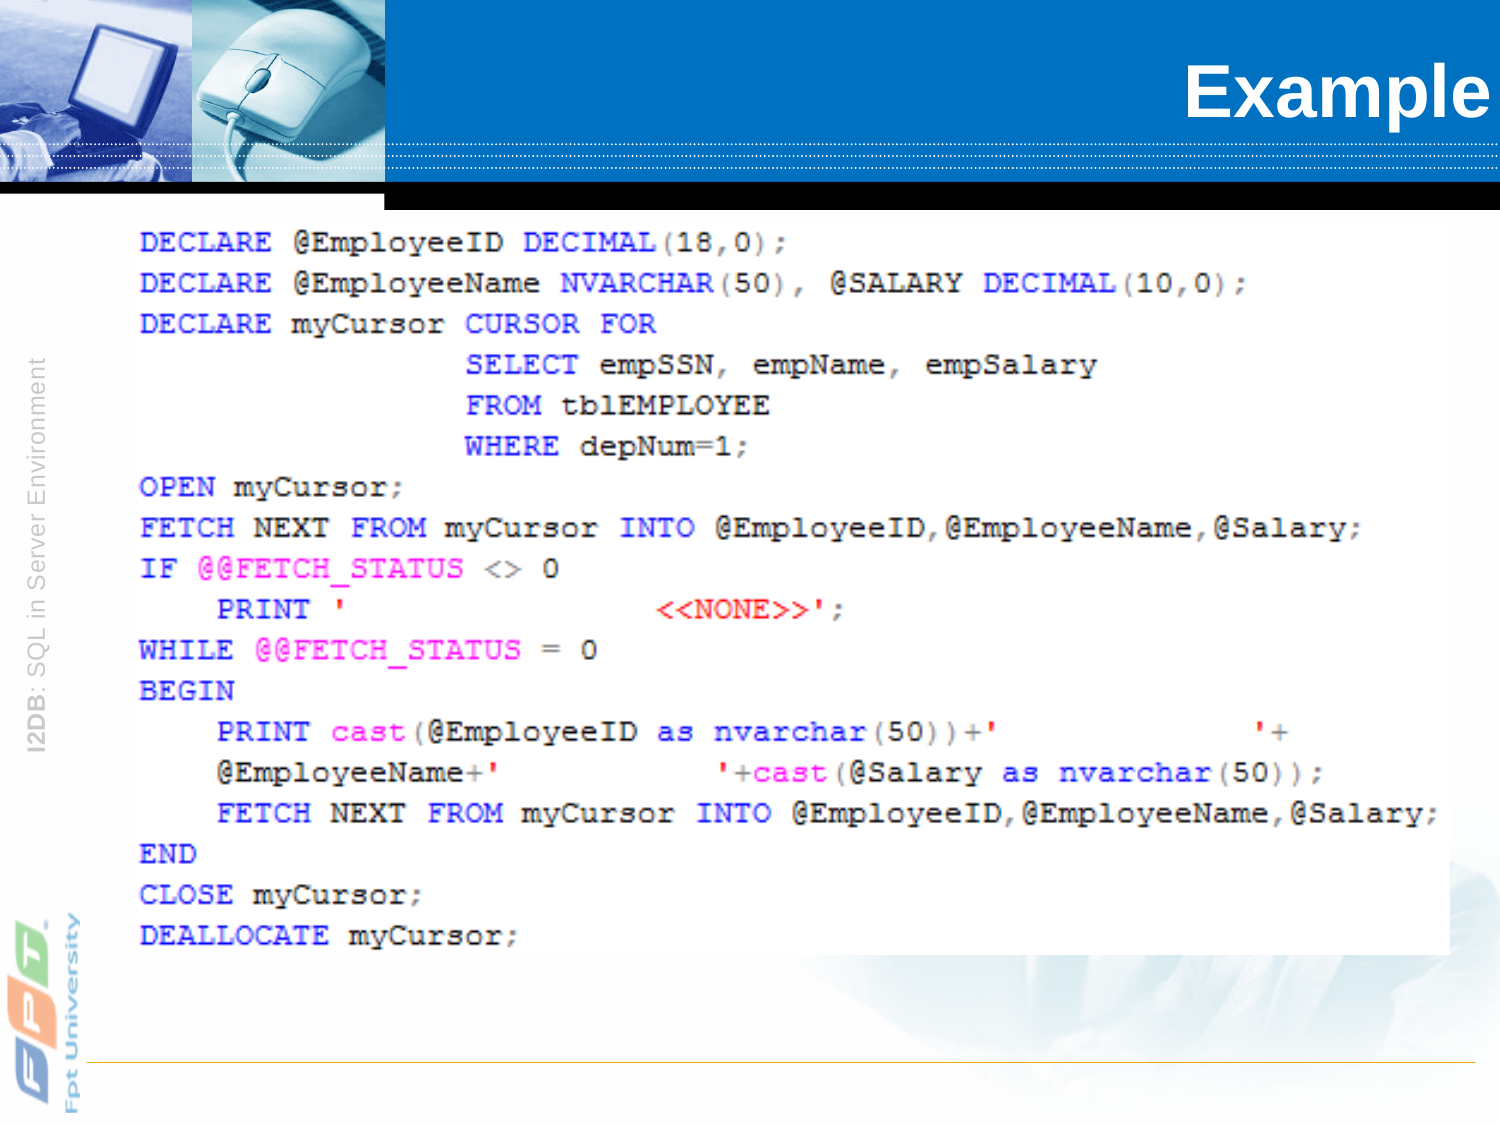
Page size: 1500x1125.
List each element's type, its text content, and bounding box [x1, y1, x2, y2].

title Example [387, 0, 1500, 175]
picture [0, 0, 385, 181]
picture [0, 194, 1500, 1125]
